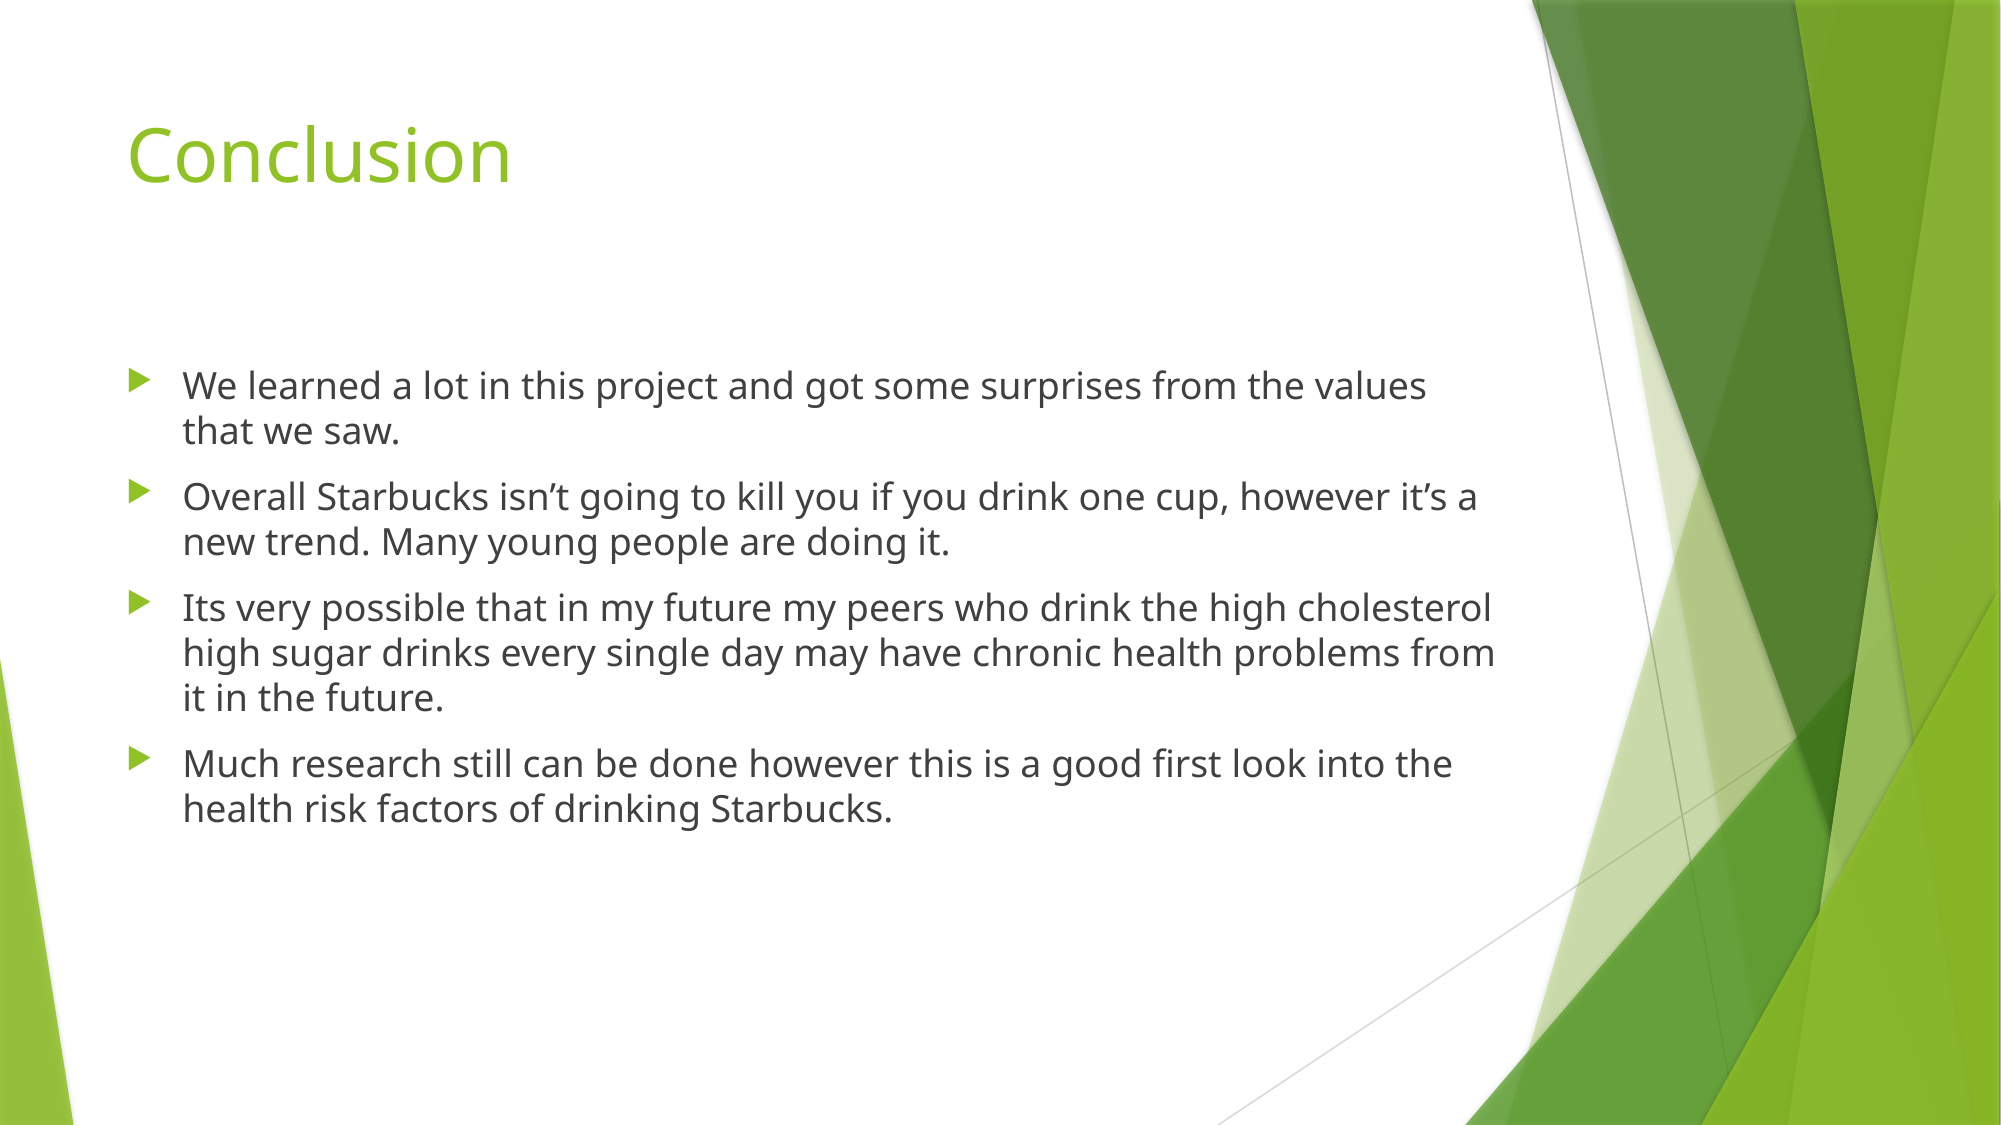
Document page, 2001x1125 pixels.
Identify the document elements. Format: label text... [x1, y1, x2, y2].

list We learned a lot in this project and got some surprises from the values that we saw. Overall Starbucks isn’t going to kill you if you drink one cup, however it’s a new trend. Many young people are doing it. Its very possible that in my future my peers who drink the high cholesterol high sugar drinks every single day may have chronic health problems from it in the future. Much research still can be done however this is a good first look into the health risk factors of drinking Starbucks. [111, 354, 1522, 992]
title Conclusion [111, 99, 1522, 317]
